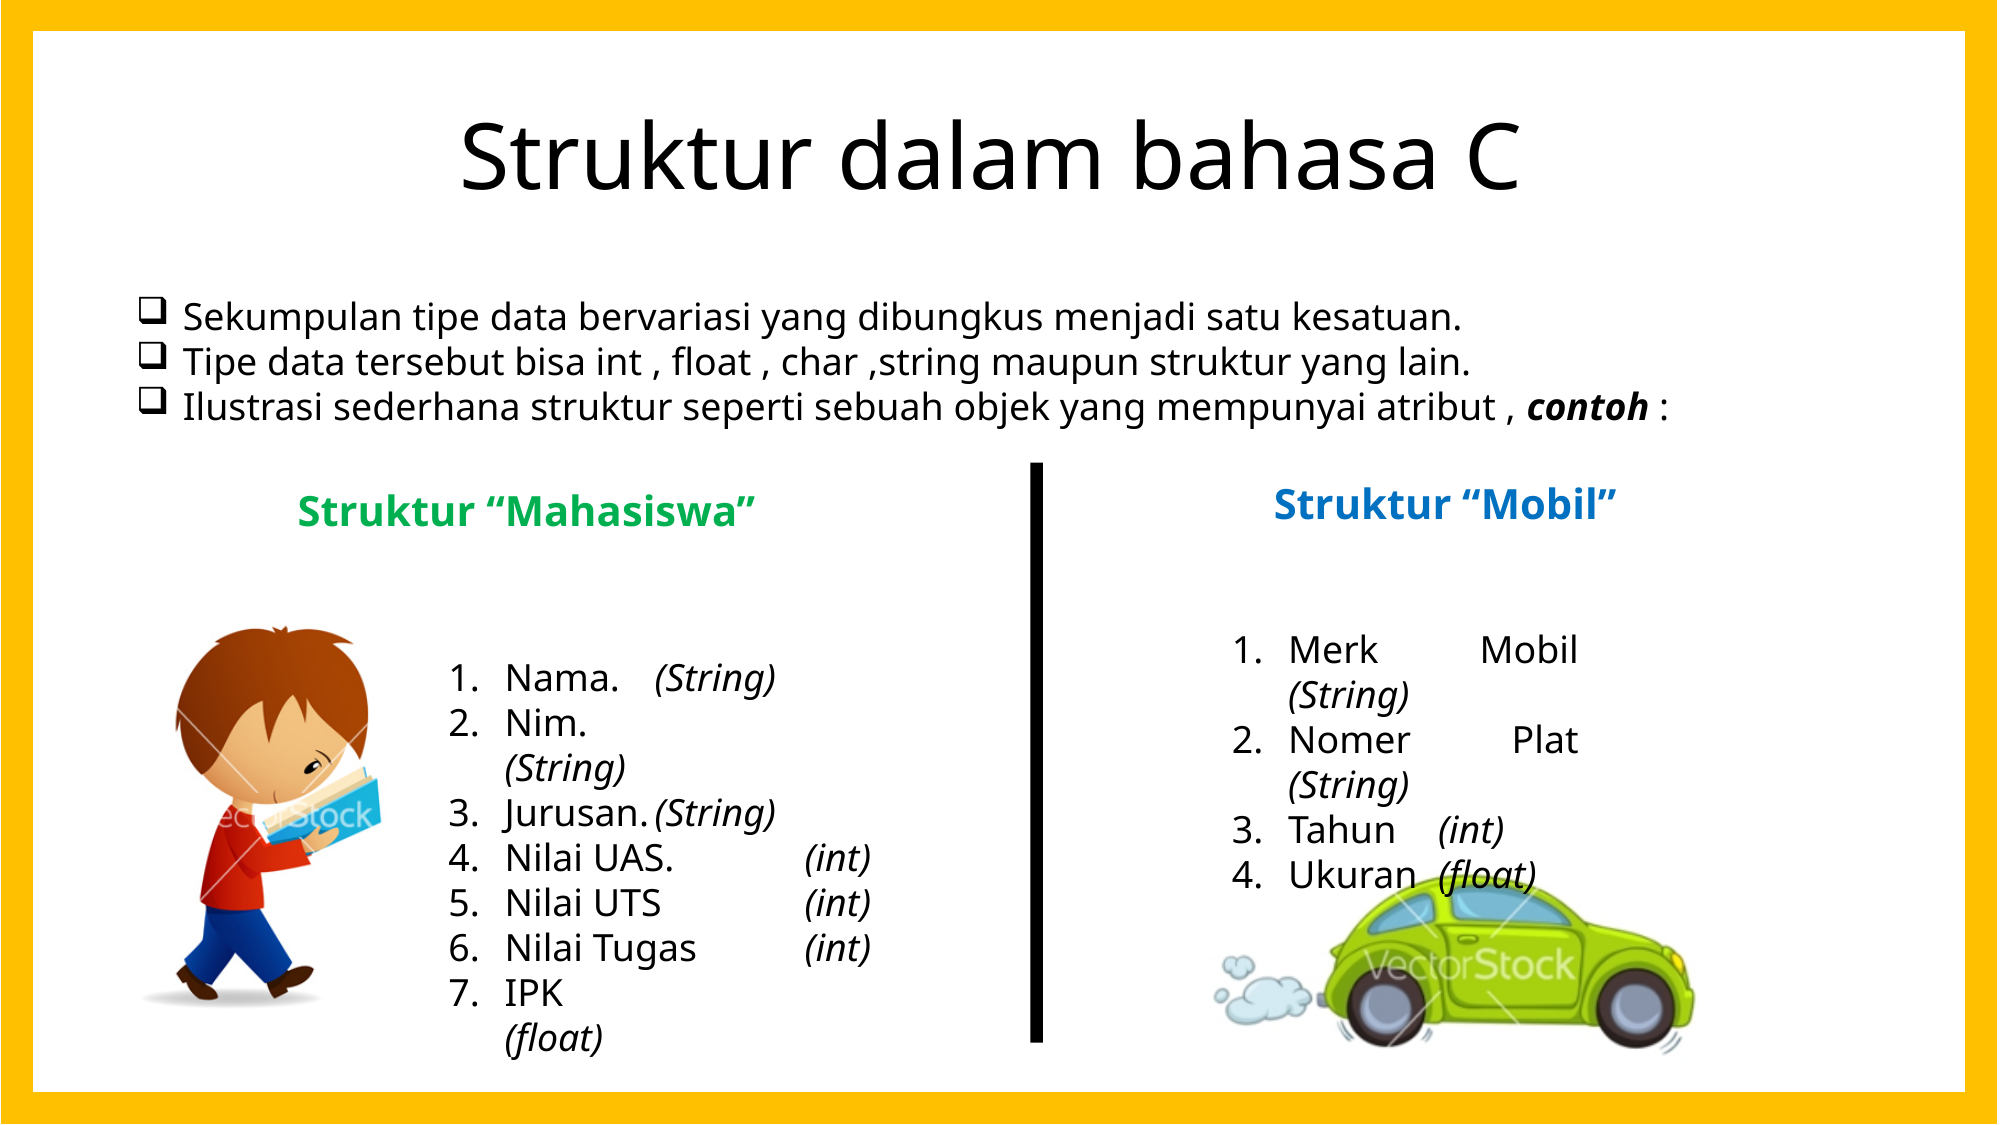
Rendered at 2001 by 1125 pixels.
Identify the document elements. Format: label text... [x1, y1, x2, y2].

text_box [16, 15, 1982, 1109]
text_box Nama. (String) Nim. (String) Jurusan. (String) Nilai UAS. (int) Nilai UTS (int) Nilai Tugas (int) IPK (float) [433, 647, 911, 1067]
text_box Struktur “Mahasiswa” [279, 476, 774, 551]
picture [70, 596, 489, 1036]
picture [1197, 848, 1714, 1069]
text_box Struktur “Mobil” [1197, 469, 1693, 544]
text_box Merk Mobil (String) Nomer Plat (String) Tahun (int) Ukuran (float) [1217, 618, 1694, 848]
